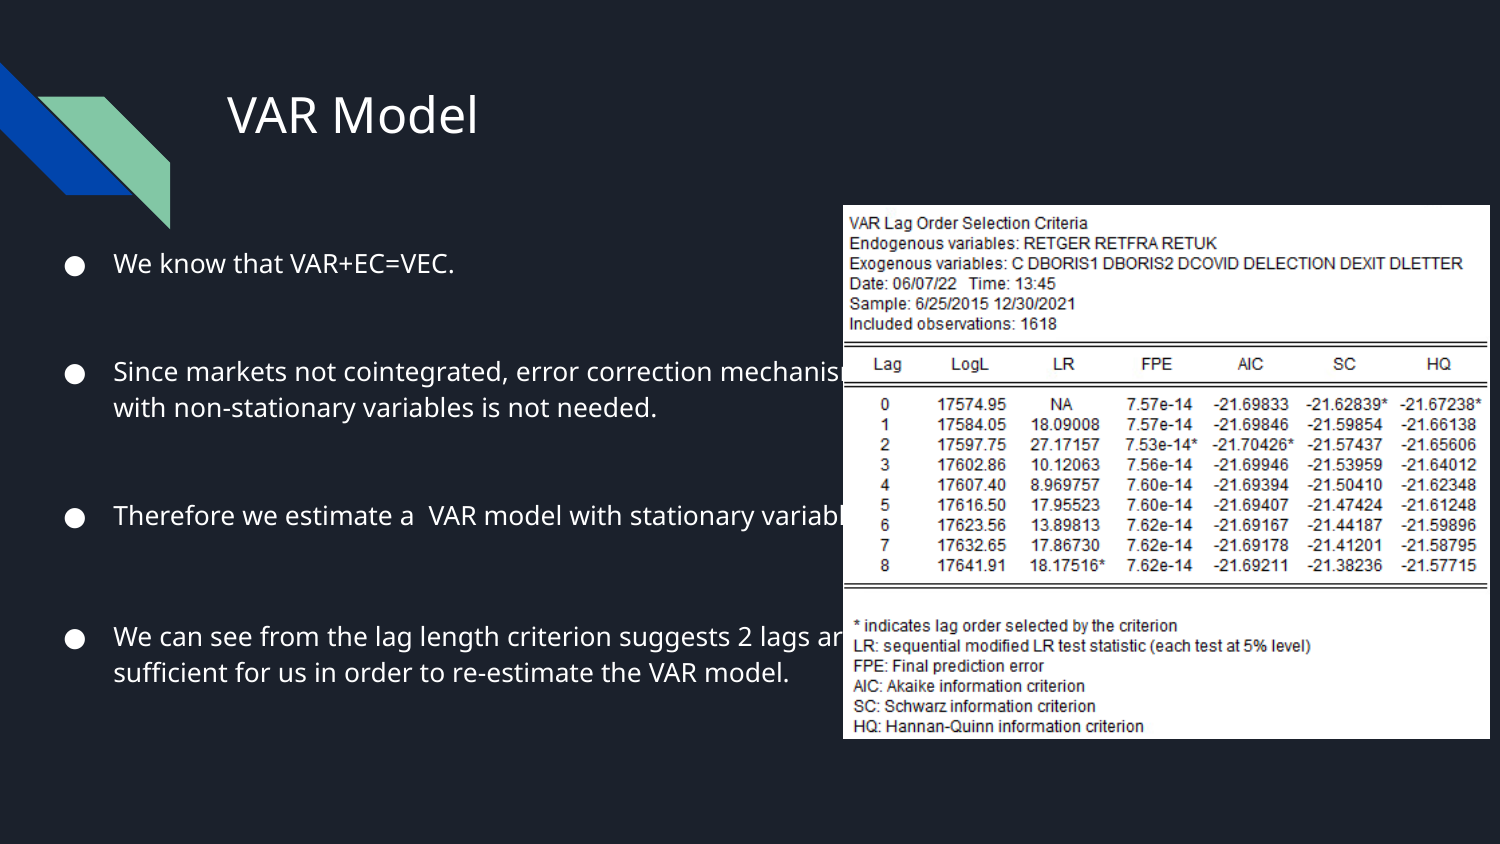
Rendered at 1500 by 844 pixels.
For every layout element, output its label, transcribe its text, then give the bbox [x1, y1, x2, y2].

title VAR Model [212, 64, 1368, 215]
list We know that VAR+EC=VEC. Since markets not cointegrated, error correction mechanism with non-stationary variables is not needed. Therefore we estimate a VAR model with stationary variables. We can see from the lag length criterion suggests 2 lags are sufficient for us in order to re-estimate the VAR model. [24, 229, 837, 708]
picture [842, 205, 1490, 739]
